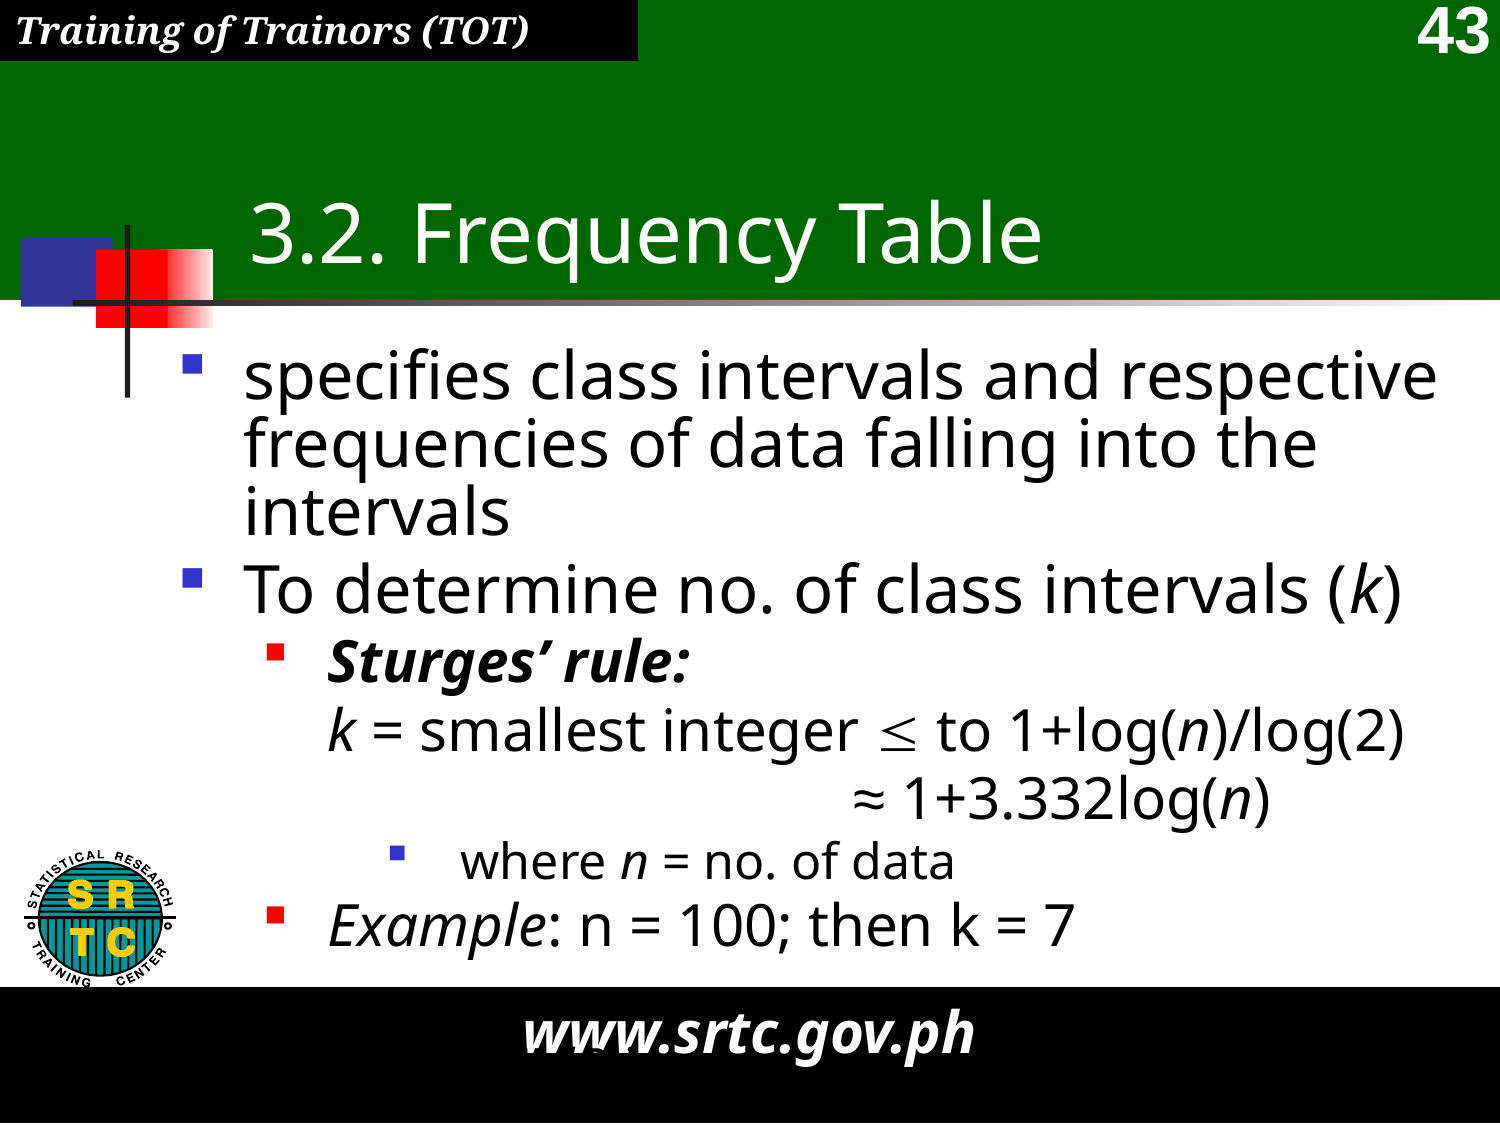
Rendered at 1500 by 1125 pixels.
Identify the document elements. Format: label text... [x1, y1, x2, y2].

list specifies class intervals and respective frequencies of data falling into the intervals To determine no. of class intervals (k) Sturges’ rule: k = smallest integer  to 1+log(n)/log(2) ≈ 1+3.332log(n) where n = no. of data Example: n = 100; then k = 7 [162, 337, 1500, 1013]
title 3.2. Frequency Table [234, 99, 1500, 288]
